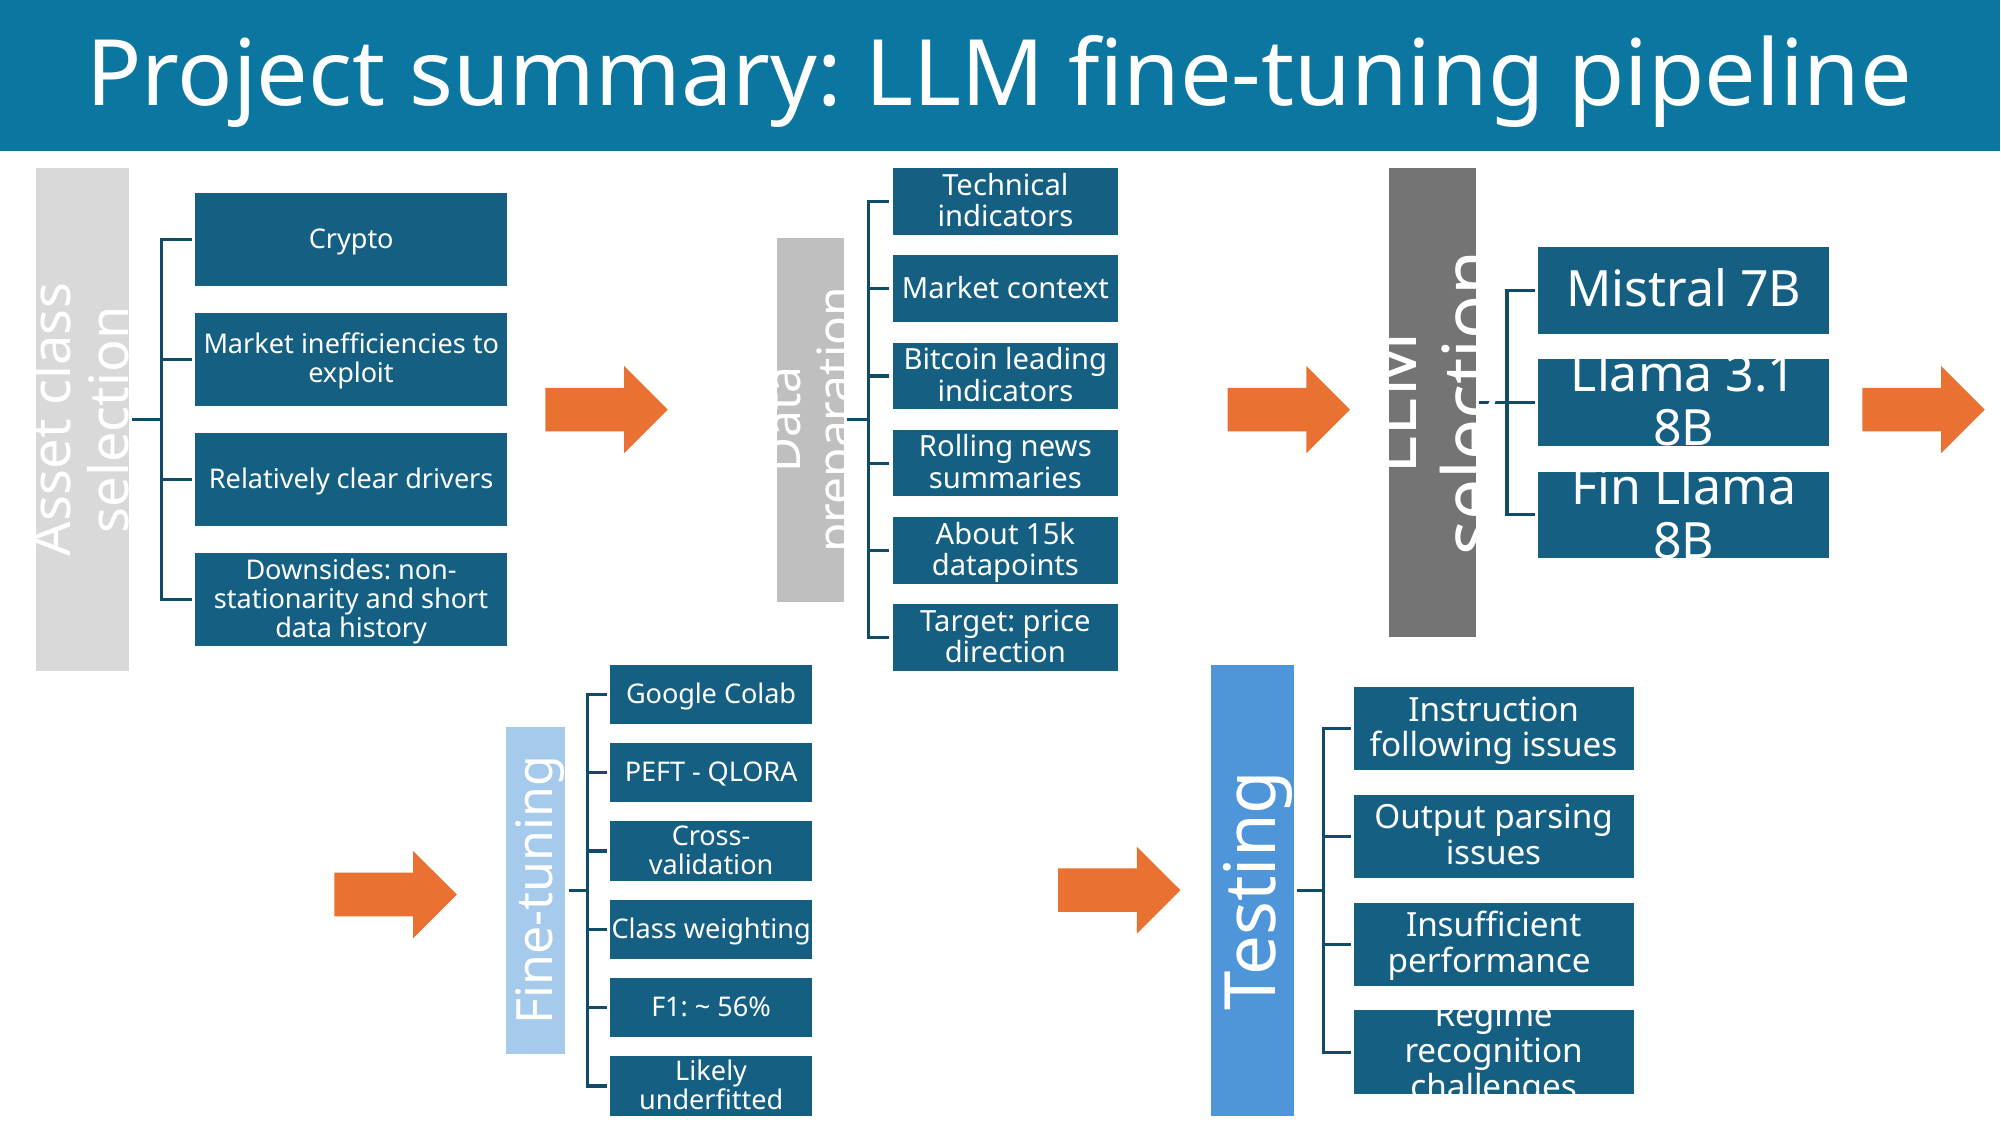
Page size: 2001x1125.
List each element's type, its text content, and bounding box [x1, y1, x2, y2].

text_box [209, 662, 1069, 1118]
text_box [1922, 362, 1987, 458]
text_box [1069, 662, 1775, 1118]
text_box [1351, 166, 1922, 640]
title Project summary: LLM fine-tuning pipeline [0, 0, 2000, 151]
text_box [651, 166, 1351, 662]
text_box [0, 166, 651, 674]
